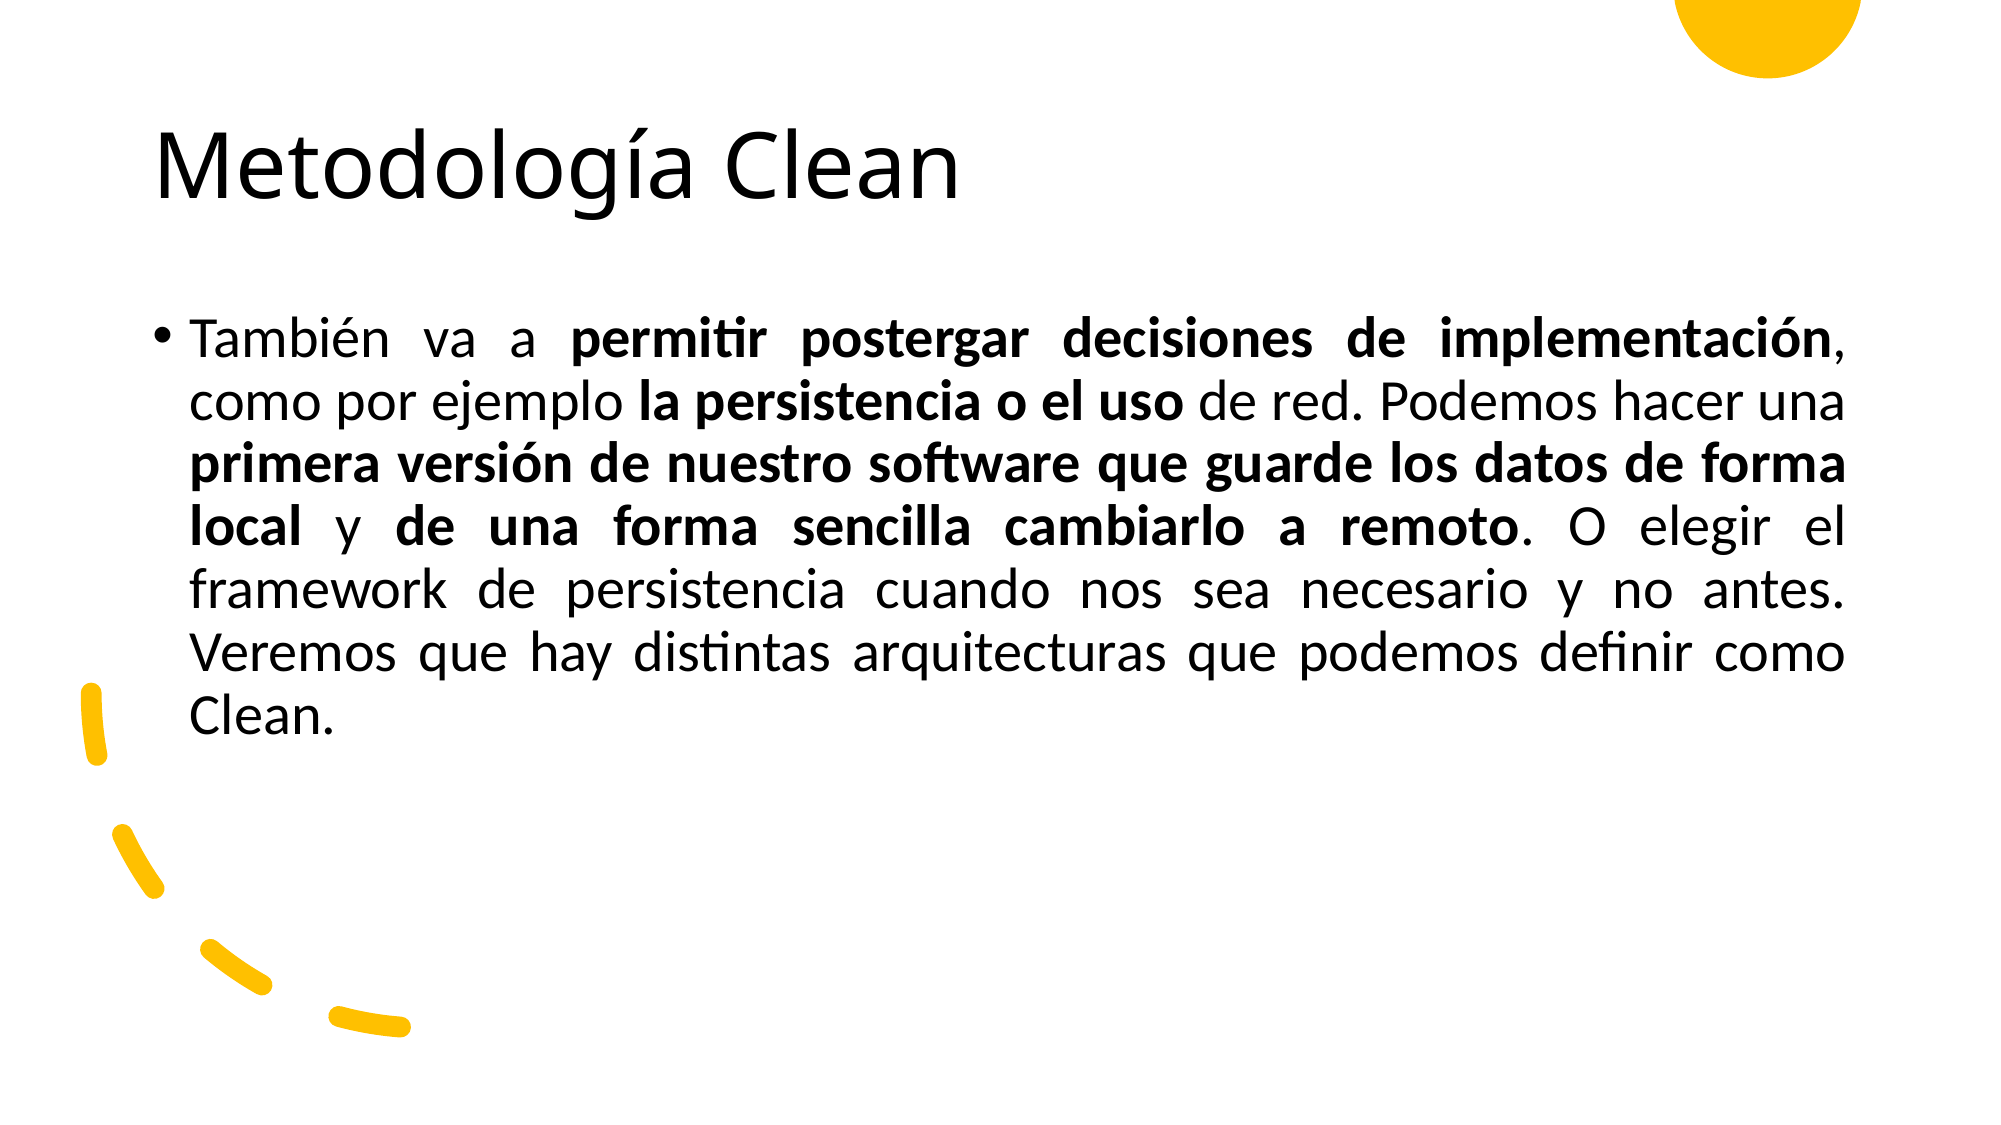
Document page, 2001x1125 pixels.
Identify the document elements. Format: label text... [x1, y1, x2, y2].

text_box [90, 692, 427, 1029]
list También va a permitir postergar decisiones de implementación, como por ejemplo la persistencia o el uso de red. Podemos hacer una primera versión de nuestro software que guarde los datos de forma local y de una forma sencilla cambiarlo a remoto. O elegir el framework de persistencia cuando nos sea necesario y no antes. Veremos que hay distintas arquitecturas que podemos definir como Clean. [137, 299, 1863, 1014]
text_box [1673, 0, 1862, 80]
title Metodología Clean [137, 59, 1863, 278]
